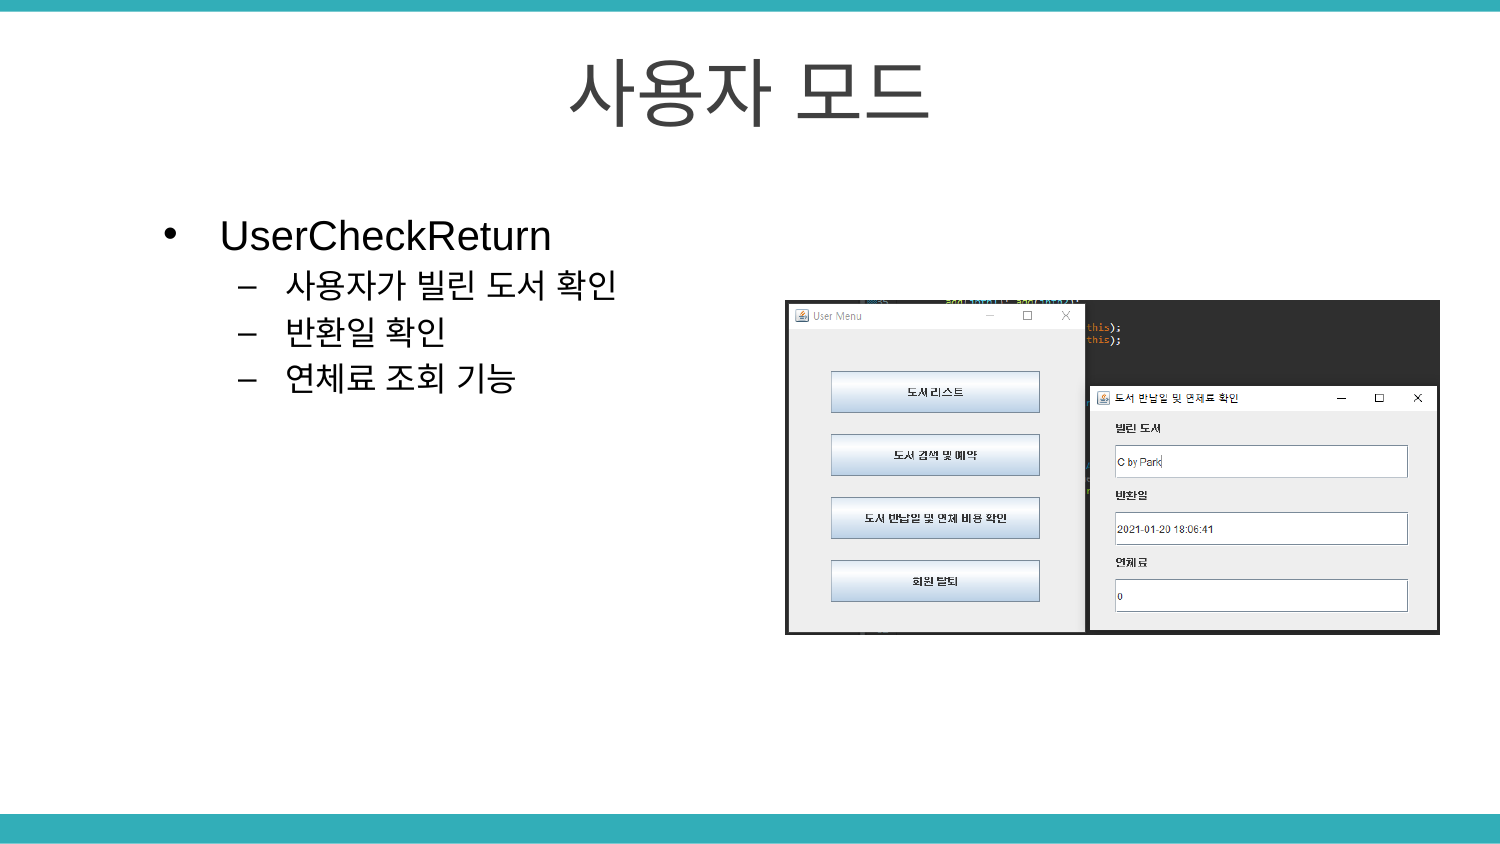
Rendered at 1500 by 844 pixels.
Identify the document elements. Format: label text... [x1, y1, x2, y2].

picture [785, 300, 1440, 635]
list 사용자 모드 [0, 43, 1500, 139]
text_box UserCheckReturn 사용자가 빌린 도서 확인 반환일 확인 연체료 조회 기능 [148, 201, 1352, 643]
